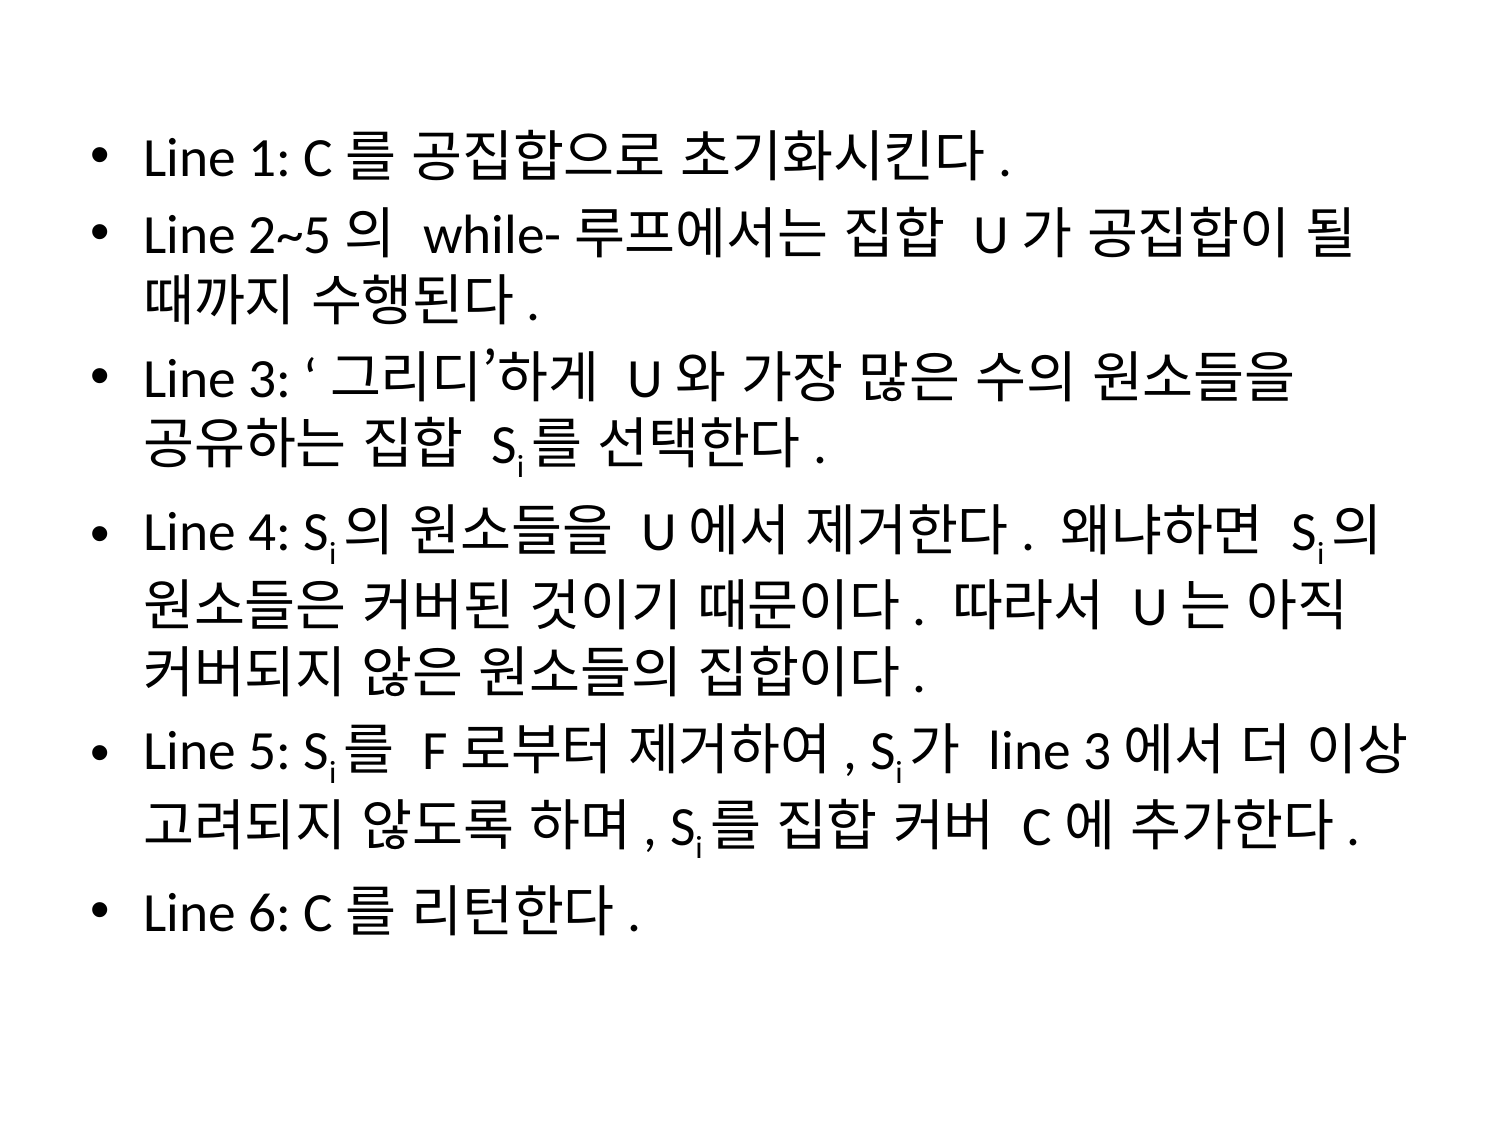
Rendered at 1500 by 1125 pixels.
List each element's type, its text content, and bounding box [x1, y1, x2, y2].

list Line 1: C를 공집합으로 초기화시킨다. Line 2~5의 while-루프에서는 집합 U가 공집합이 될 때까지 수행된다. Line 3: ‘그리디’하게 U와 가장 많은 수의 원소들을 공유하는 집합 Si를 선택한다. Line 4: Si의 원소들을 U에서 제거한다. 왜냐하면 Si의 원소들은 커버된 것이기 때문이다. 따라서 U는 아직 커버되지 않은 원소들의 집합이다. Line 5: Si를 F로부터 제거하여, Si가 line 3에서 더 이상 고려되지 않도록 하며, Si를 집합 커버 C에 추가한다. Line 6: C를 리턴한다. [75, 113, 1425, 1005]
